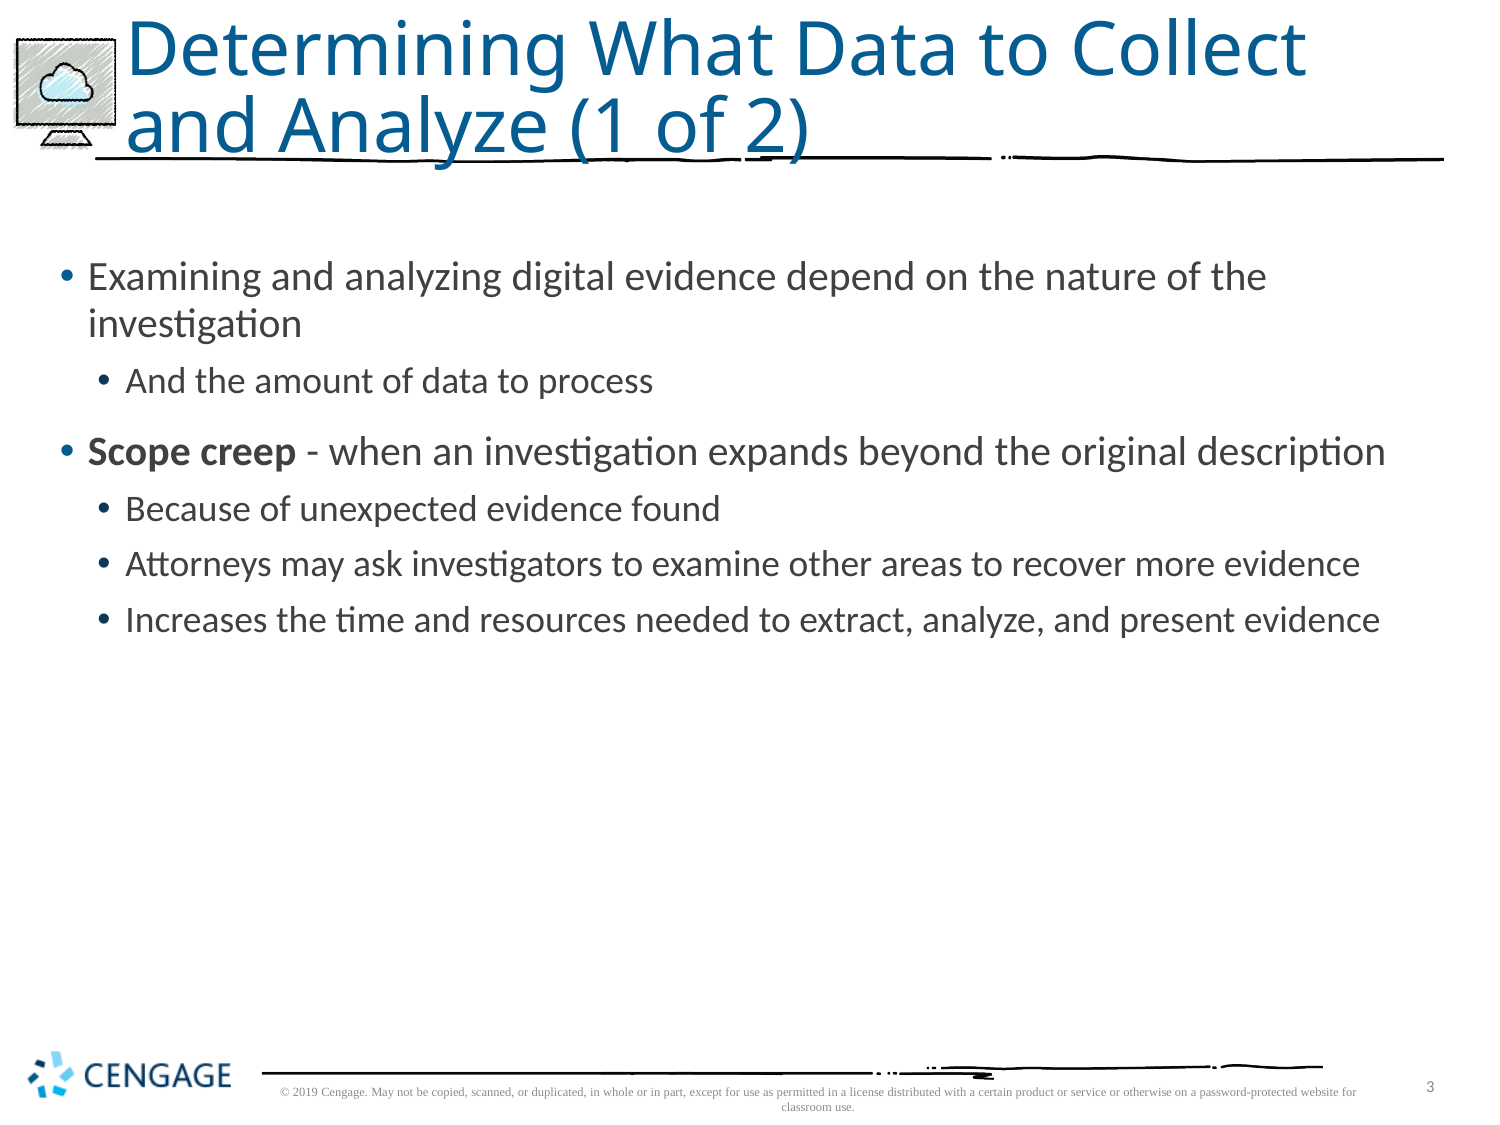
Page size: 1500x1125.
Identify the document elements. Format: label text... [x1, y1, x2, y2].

picture [7, 1037, 244, 1111]
picture [261, 1064, 1323, 1079]
list Examining and analyzing digital evidence depend on the nature of the investigation And the amount of data to process Scope creep - when an investigation expands beyond the original description Because of unexpected evidence found Attorneys may ask investigators to examine other areas to recover more evidence Increases the time and resources needed to extract, analyze, and present evidence [59, 252, 1441, 490]
picture [12, 36, 117, 151]
title Determining What Data to Collect and Analyze (1 of 2) [125, 13, 1442, 169]
picture [95, 155, 125, 163]
footer © 2019 Cengage. May not be copied, scanned, or duplicated, in whole or in part, except for use as permitted in a license distributed with a certain product or service or otherwise on a password-protected website for classroom use. [261, 1079, 1375, 1120]
